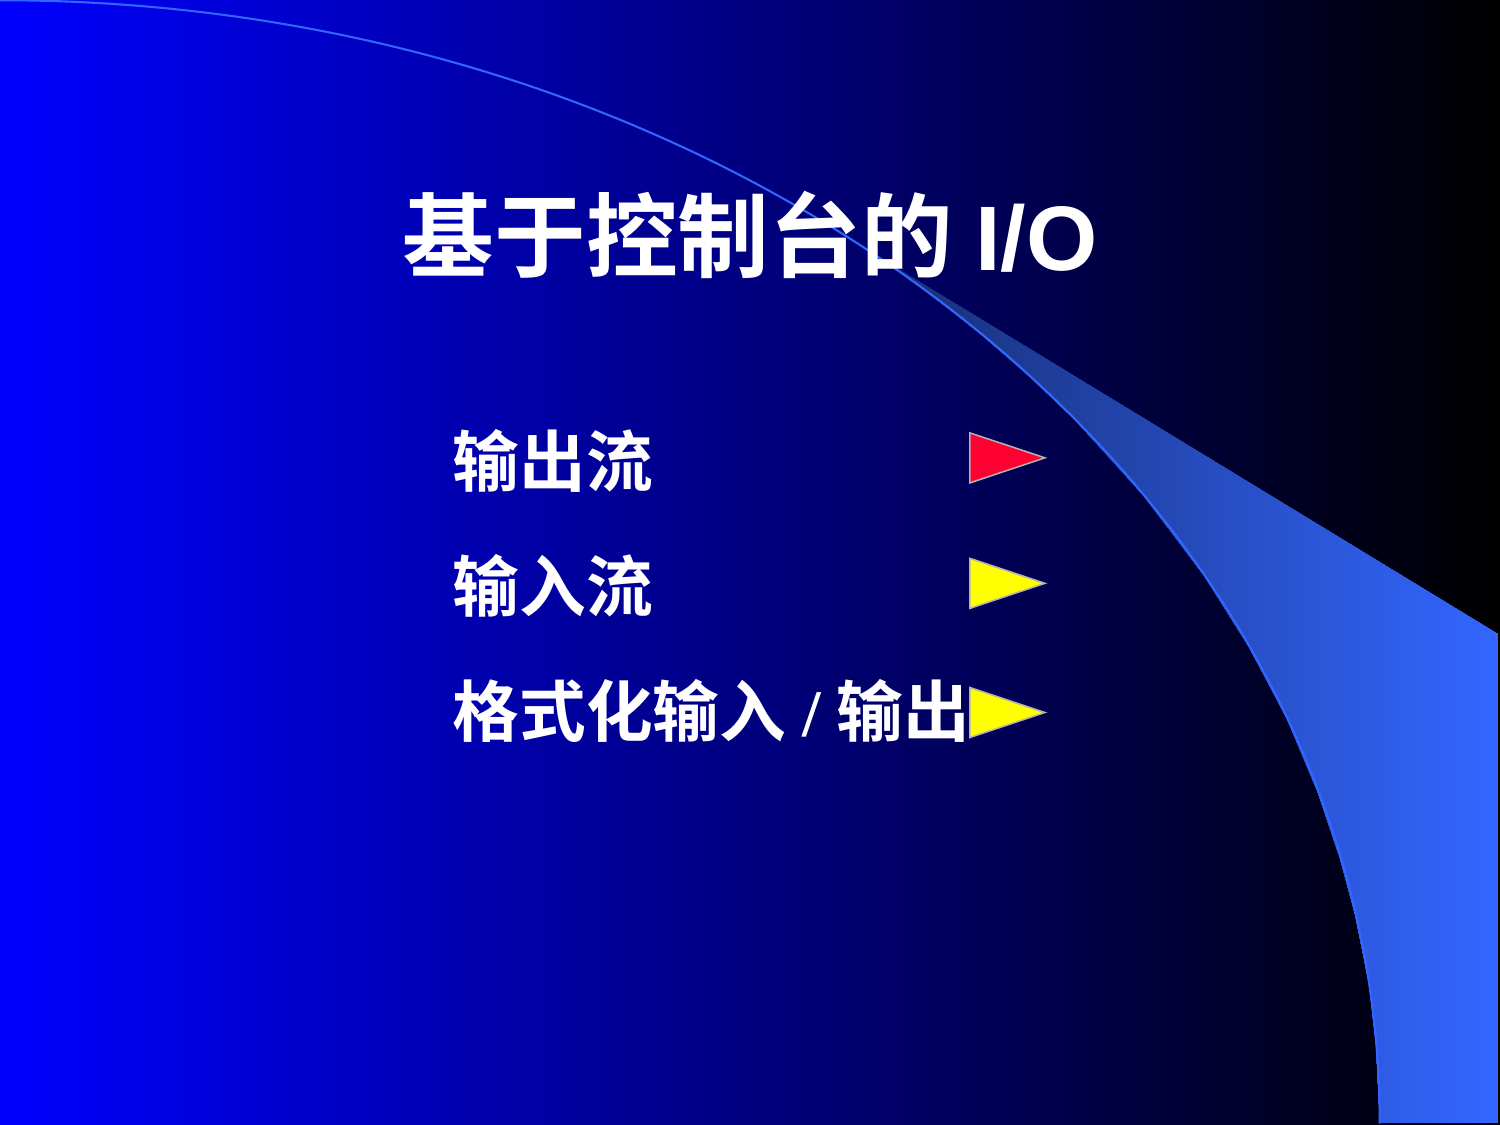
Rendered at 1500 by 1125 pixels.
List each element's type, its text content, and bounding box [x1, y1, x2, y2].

text_box [969, 687, 1045, 738]
text_box [969, 432, 1045, 483]
list 输出流 输入流 格式化输入/输出 [437, 379, 1070, 972]
title 基于控制台的I/O [112, 139, 1388, 328]
text_box [969, 558, 1045, 609]
